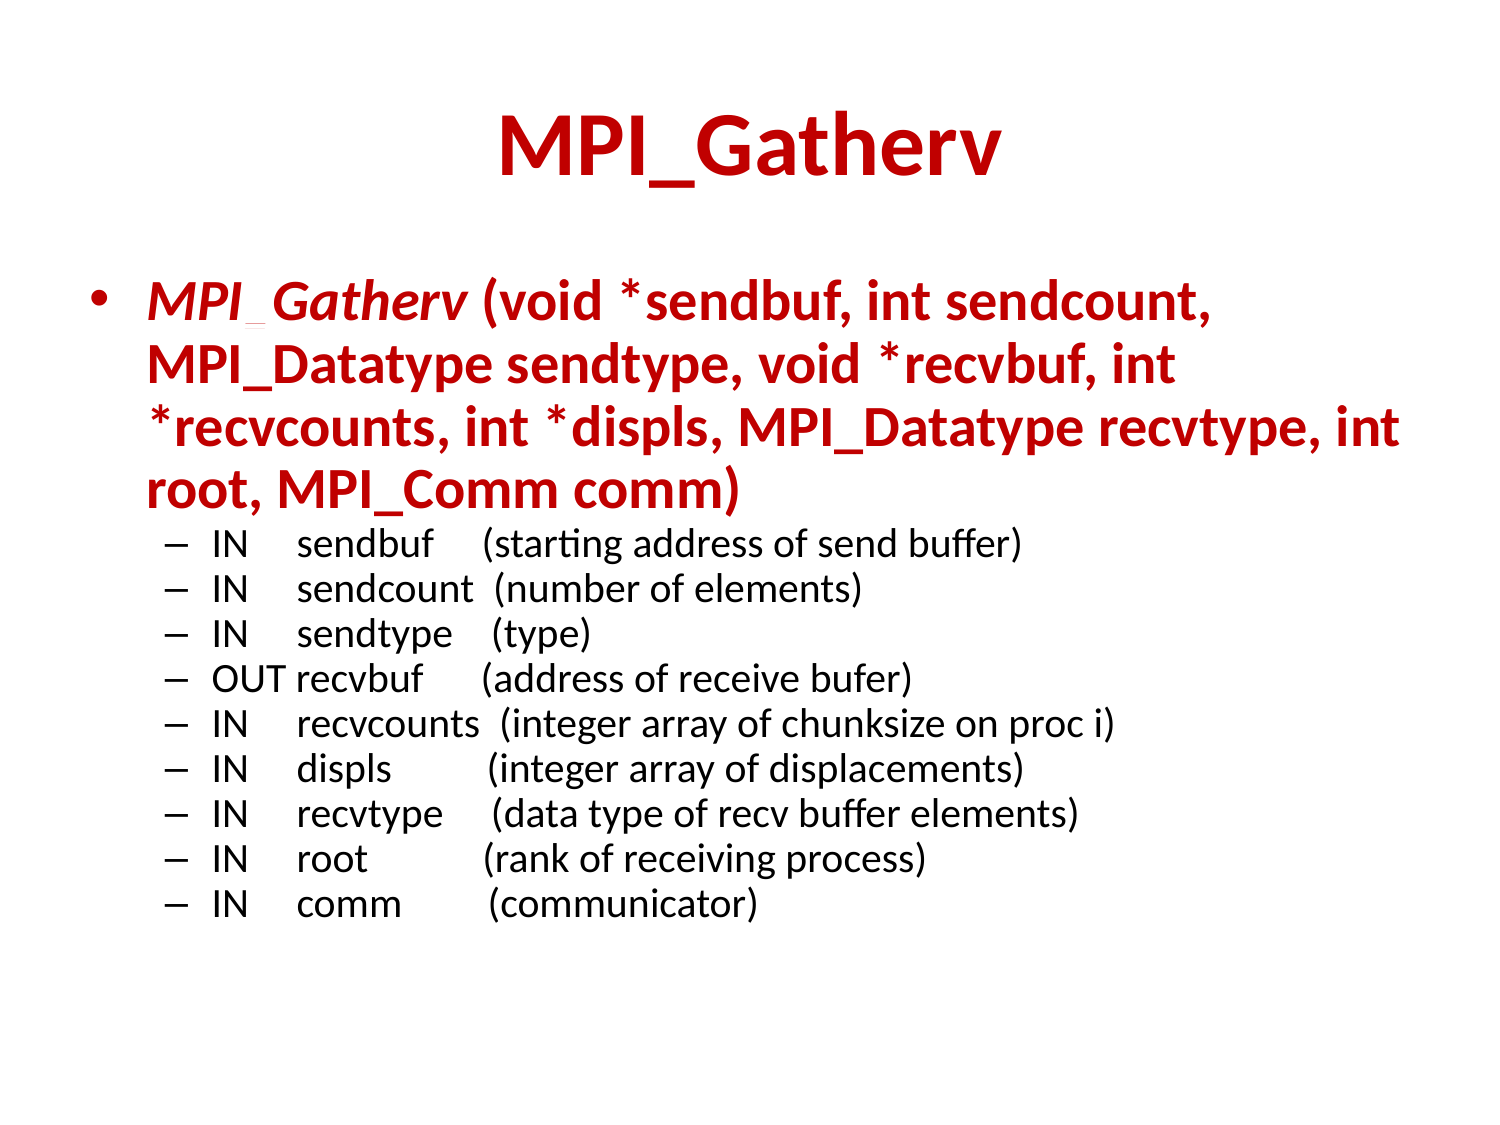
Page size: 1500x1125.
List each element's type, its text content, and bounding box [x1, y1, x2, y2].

text_box MPI_Gatherv (void *sendbuf, int sendcount, MPI_Datatype sendtype, void *recvbuf, int *recvcounts, int *displs, MPI_Datatype recvtype, int root, MPI_Comm comm) IN sendbuf (starting address of send buffer) IN sendcount (number of elements) IN sendtype (type) OUT recvbuf (address of receive bufer) IN recvcounts (integer array of chunksize on proc i) IN displs (integer array of displacements) IN recvtype (data type of recv buffer elements) IN root (rank of receiving process) IN comm (communicator) [75, 262, 1425, 1005]
text_box MPI_Gatherv [75, 45, 1425, 233]
